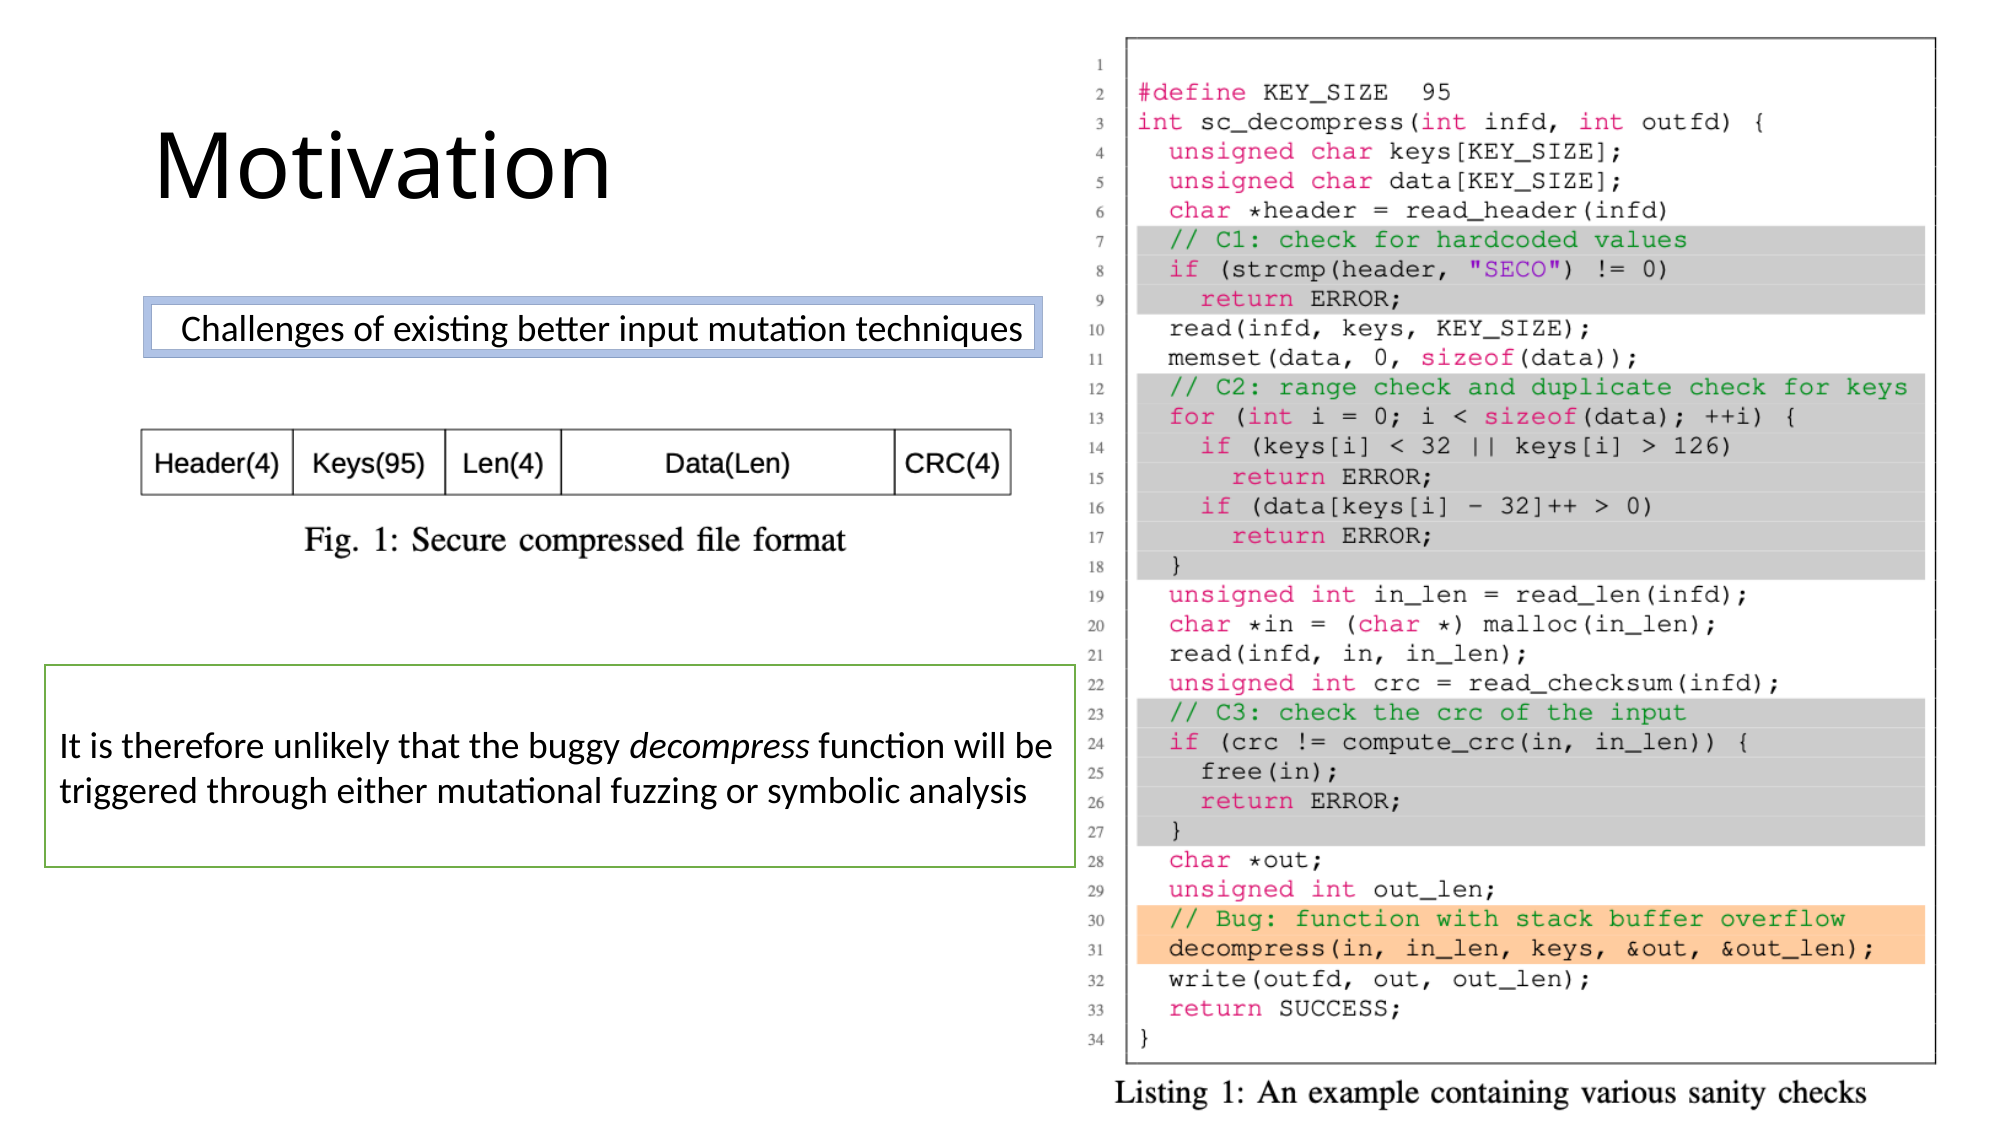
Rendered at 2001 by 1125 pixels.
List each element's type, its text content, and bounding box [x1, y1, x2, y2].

picture [123, 395, 1045, 583]
title Motivation [137, 59, 1074, 278]
text_box Challenges of existing better input mutation techniques [166, 306, 1034, 349]
text_box [143, 296, 1043, 359]
text_box It is therefore unlikely that the buggy decompress function will be triggered through either mutational fuzzing or symbolic analysis [44, 664, 1074, 868]
picture [1074, 20, 1951, 1125]
